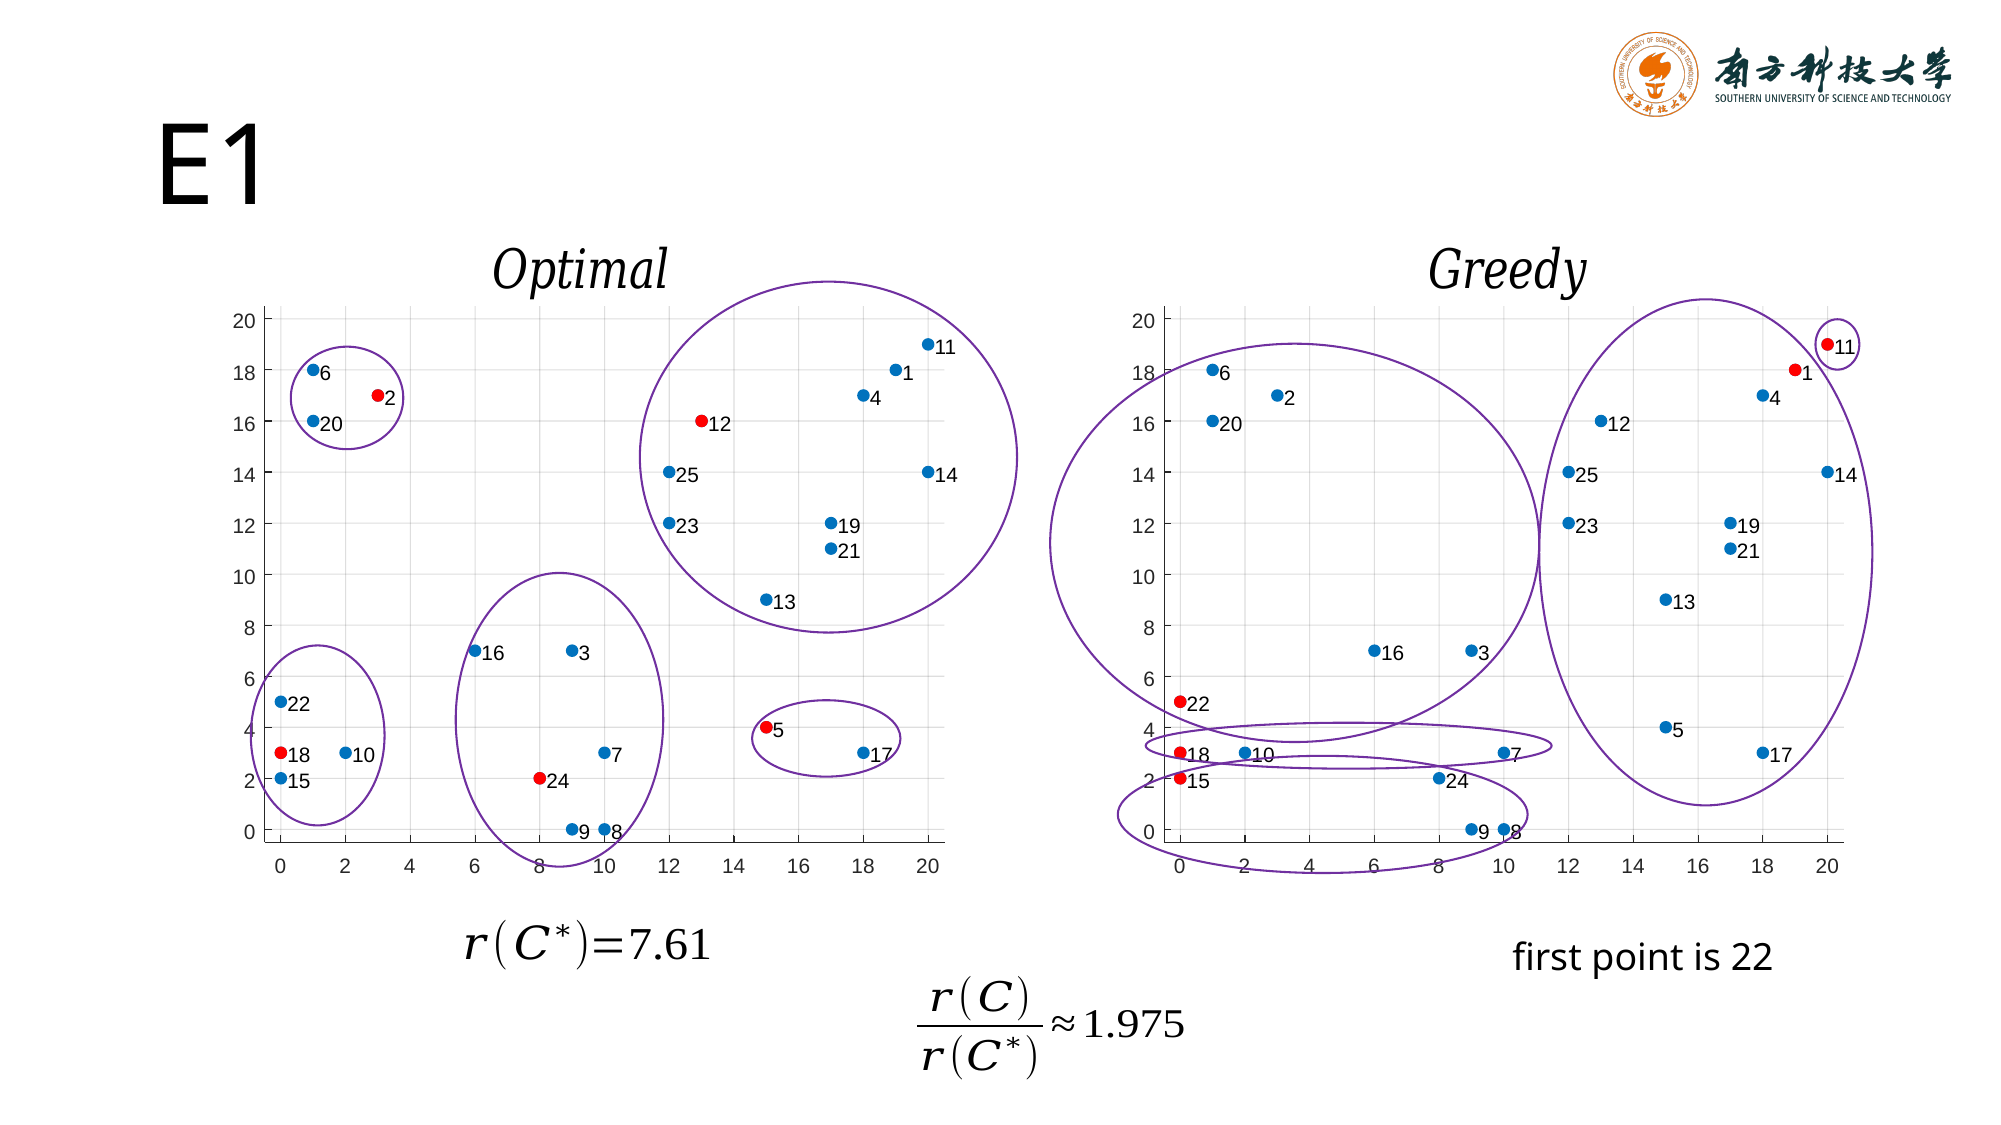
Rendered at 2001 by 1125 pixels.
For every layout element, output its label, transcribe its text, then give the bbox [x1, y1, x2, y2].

picture [1444, 0, 2001, 313]
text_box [150, 257, 1026, 914]
title E1 [137, 59, 1863, 278]
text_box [1050, 257, 1926, 914]
